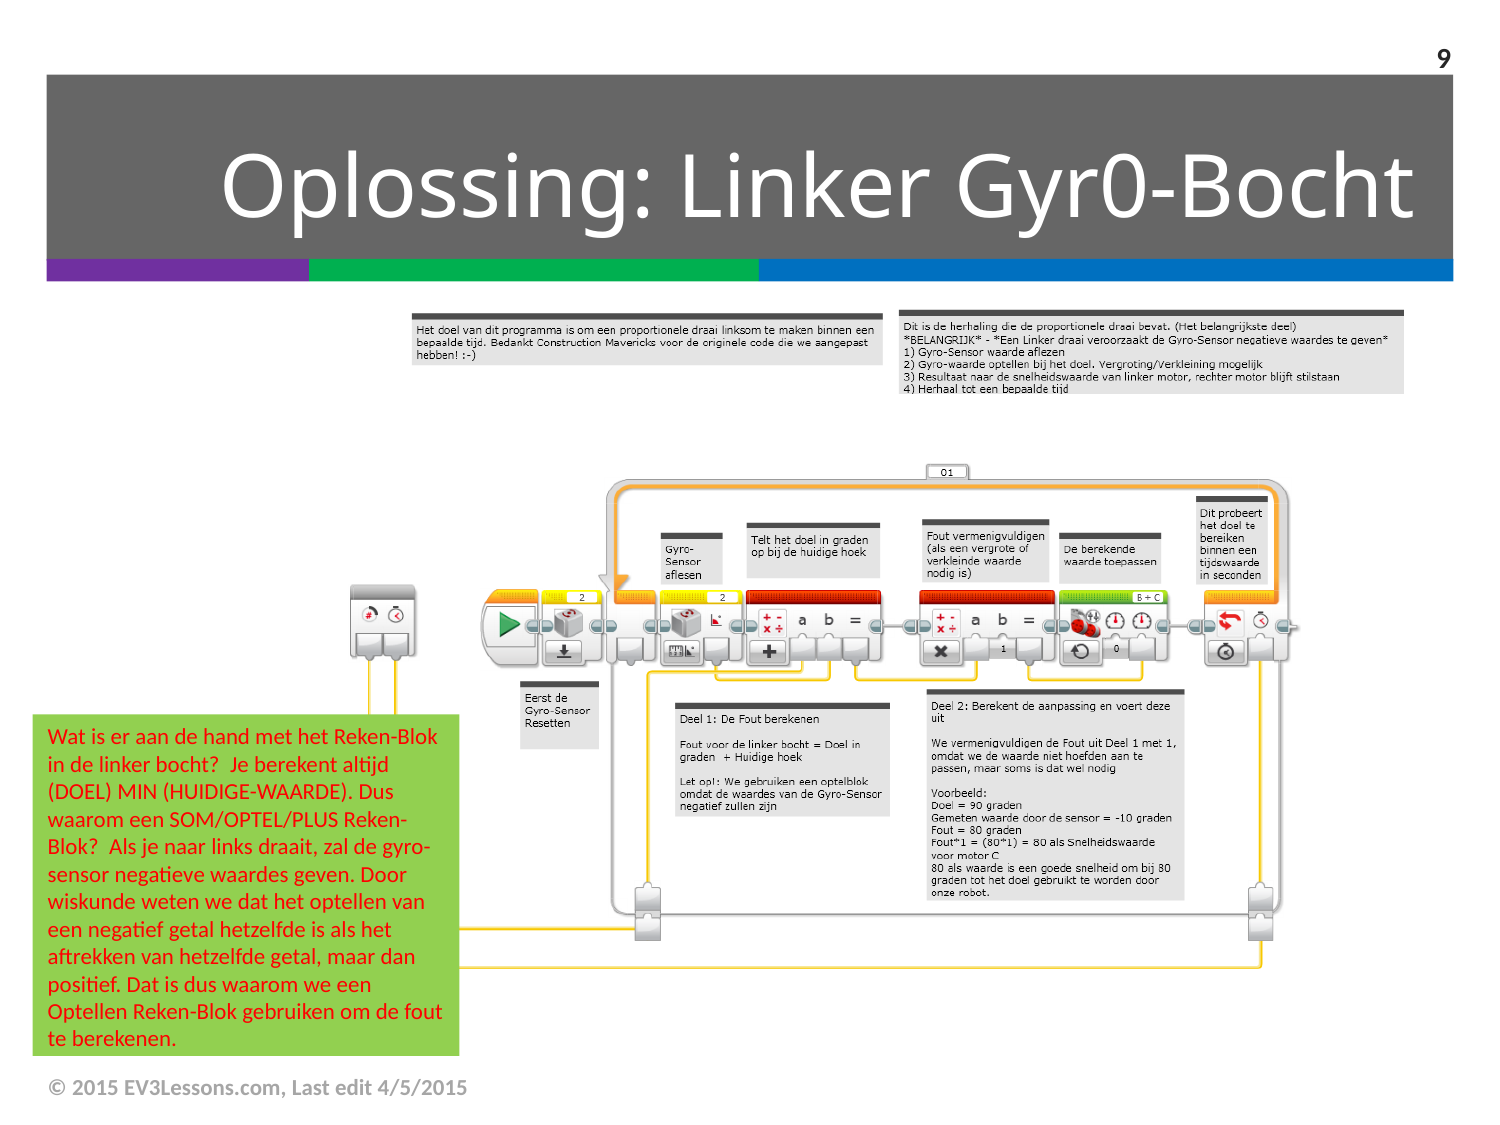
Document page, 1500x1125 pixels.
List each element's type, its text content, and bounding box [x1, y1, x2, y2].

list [331, 288, 1404, 1006]
title Oplossing: Linker Gyr0-Bocht [46, 103, 1454, 263]
slide_number 9 [1362, 27, 1466, 87]
footer © 2015 EV3Lessons.com, Last edit 4/5/2015 [32, 1055, 1038, 1116]
text_box Wat is er aan de hand met het Reken-Blok in de linker bocht? Je berekent altijd (DOEL) MIN (HUIDIGE-WAARDE). Dus waarom een SOM/OPTEL/PLUS Reken-Blok? Als je naar links draait, zal de gyro-sensor negatieve waardes geven. Door wiskunde weten we dat het optellen van een negatief getal hetzelfde is als het aftrekken van hetzelfde getal, maar dan positief. Dat is dus waarom we een Optellen Reken-Blok gebruiken om de fout te berekenen. [32, 714, 460, 1056]
